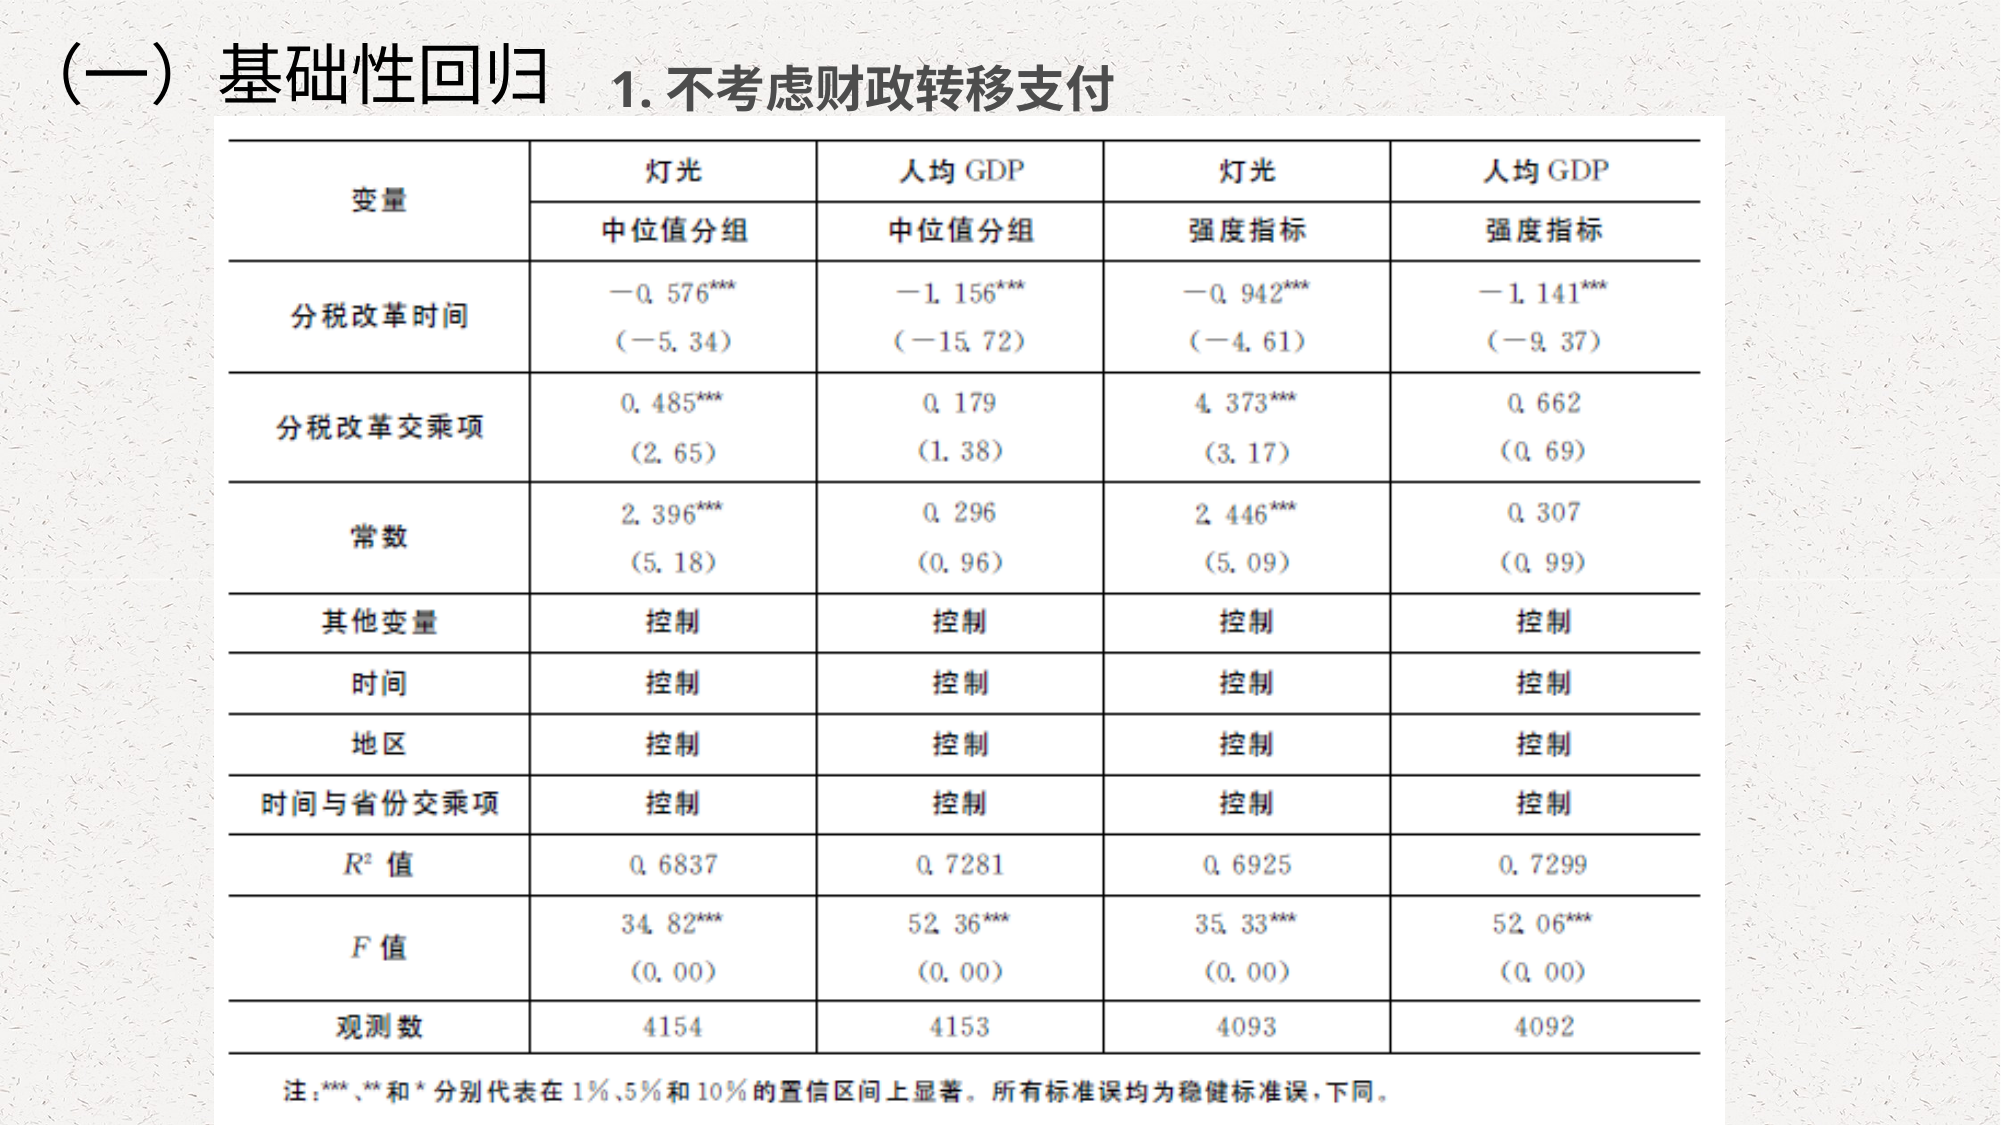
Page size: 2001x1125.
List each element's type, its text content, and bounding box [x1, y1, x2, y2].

text_box （一）基础性回归 [2, 25, 567, 121]
text_box 1.不考虑财政转移支付 [595, 20, 1747, 125]
picture [0, 0, 2001, 1125]
